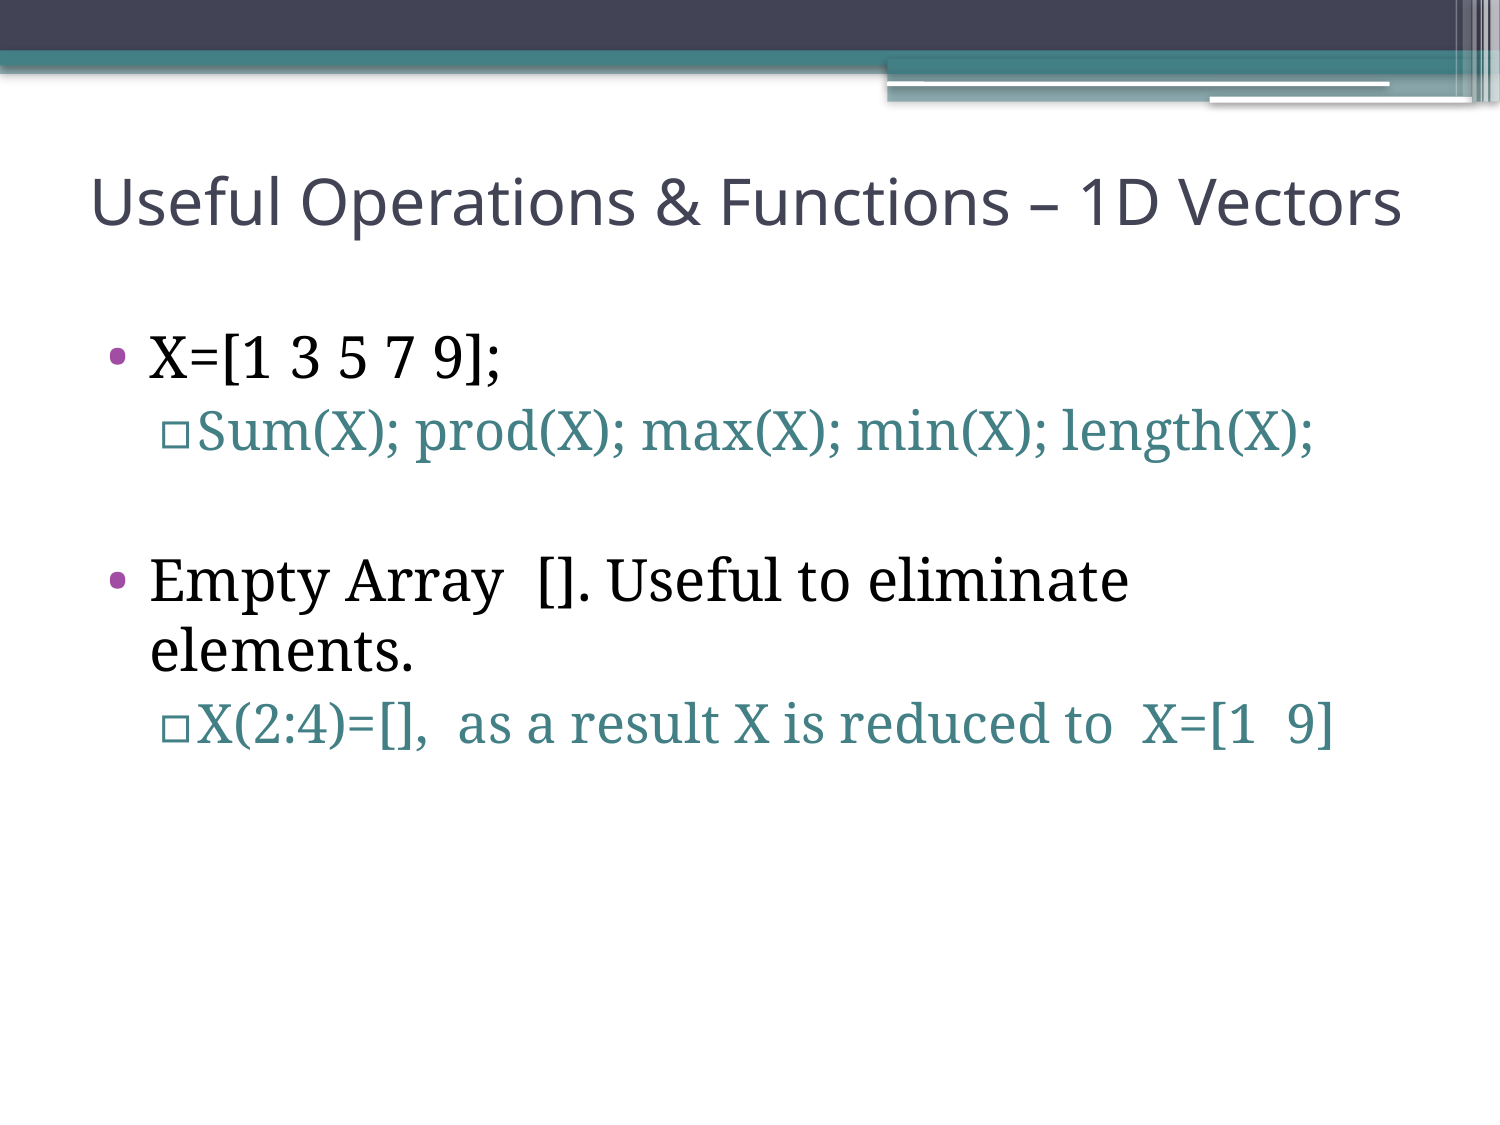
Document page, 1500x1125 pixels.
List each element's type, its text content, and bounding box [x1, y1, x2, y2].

title Useful Operations & Functions – 1D Vectors [75, 125, 1425, 275]
list X=[1 3 5 7 9]; Sum(X); prod(X); max(X); min(X); length(X); Empty Array []. Useful to eliminate elements. X(2:4)=[], as a result X is reduced to X=[1 9] [75, 312, 1425, 1079]
